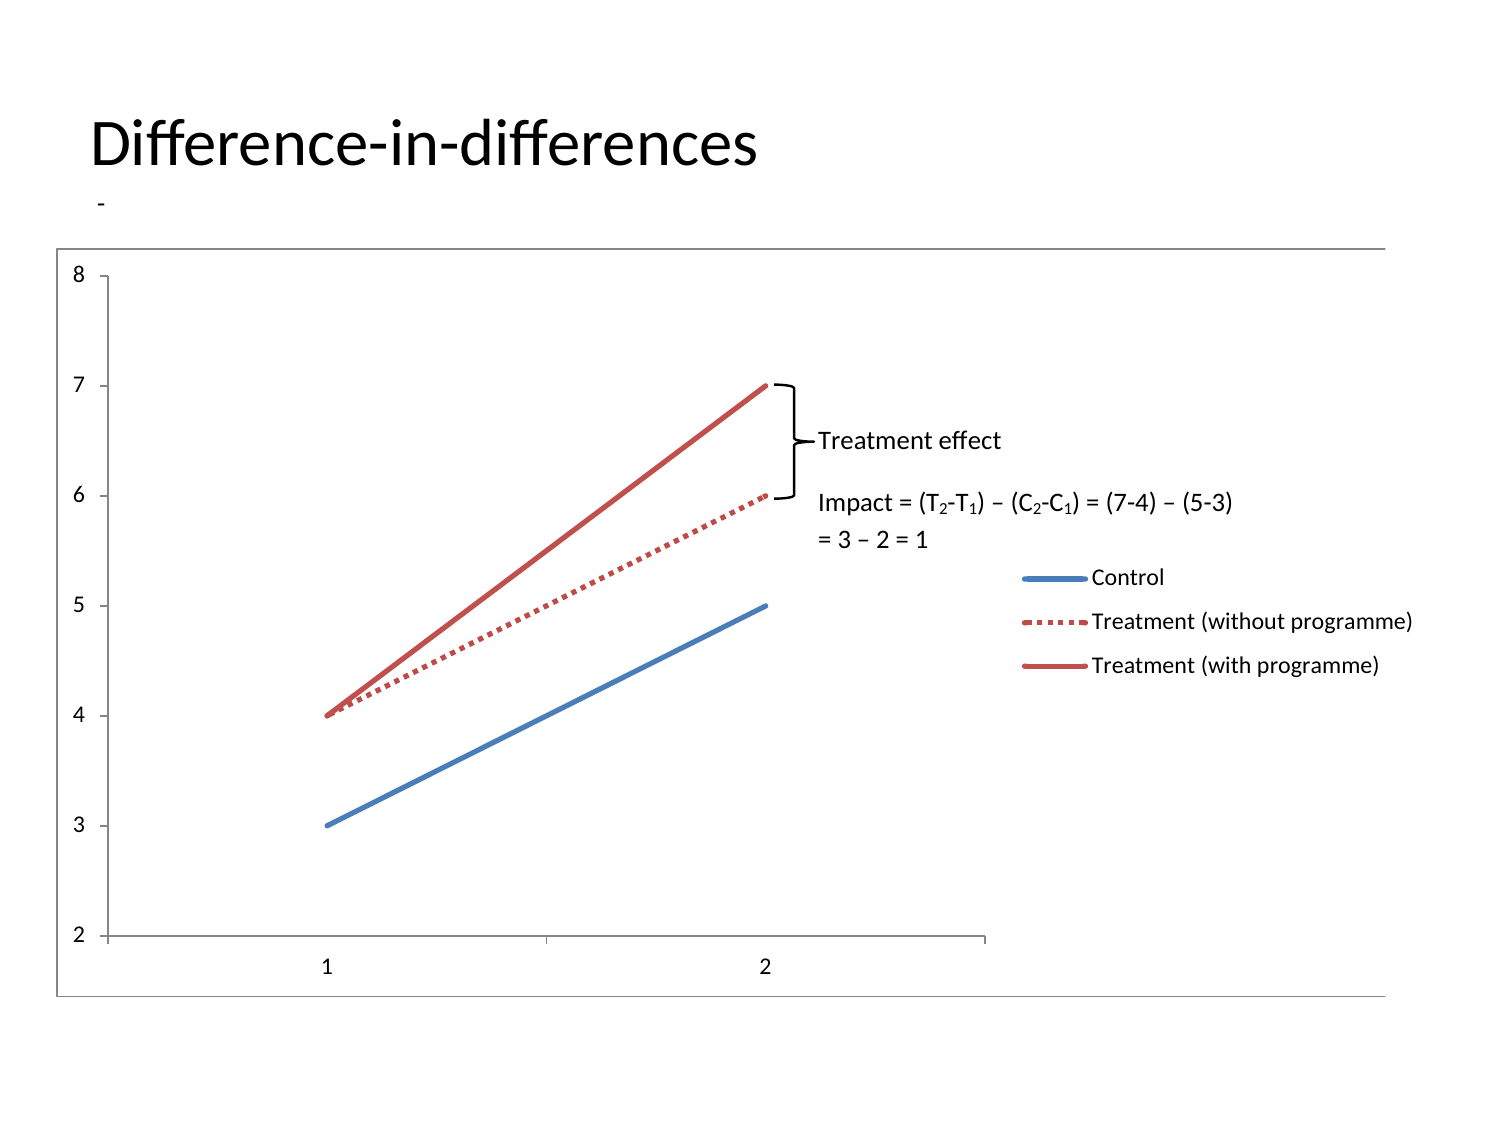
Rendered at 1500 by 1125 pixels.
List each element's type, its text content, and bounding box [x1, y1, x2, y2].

title Difference-in-differences [75, 45, 1425, 185]
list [49, 187, 1440, 1088]
